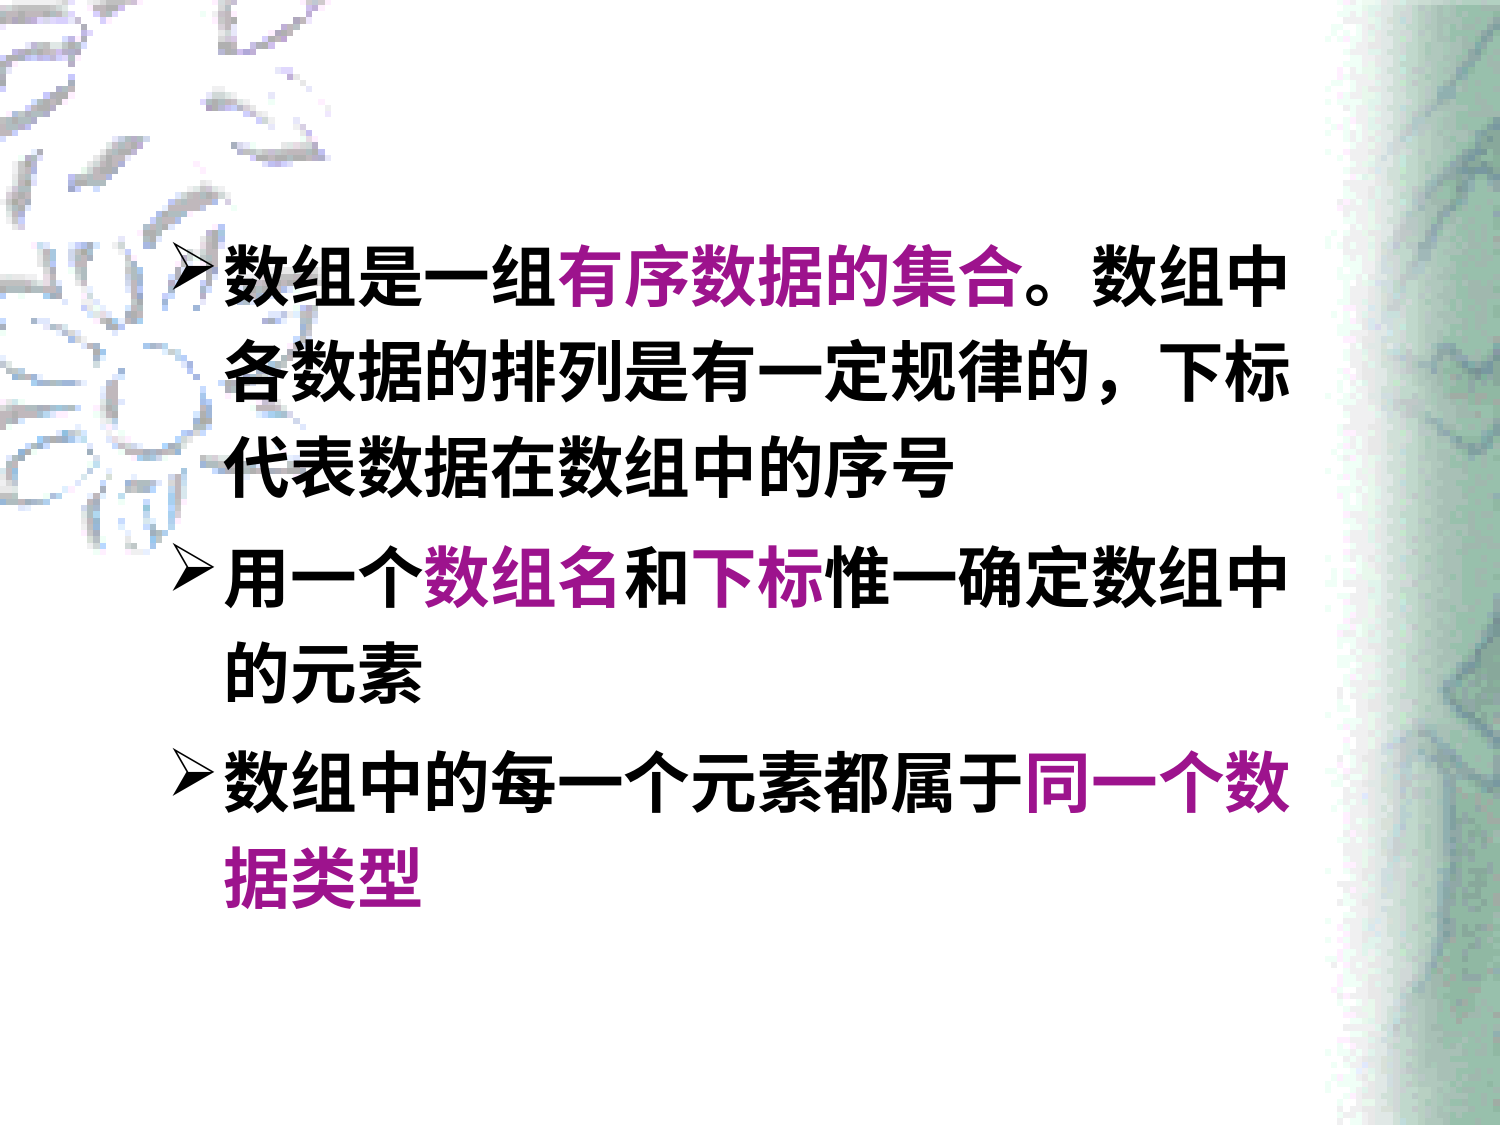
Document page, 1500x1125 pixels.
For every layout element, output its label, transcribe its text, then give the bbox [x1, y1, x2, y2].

list 数组是一组有序数据的集合。数组中各数据的排列是有一定规律的，下标代表数据在数组中的序号 用一个数组名和下标惟一确定数组中的元素 数组中的每一个元素都属于同一个数据类型 [152, 210, 1325, 985]
picture [0, 0, 1500, 1125]
